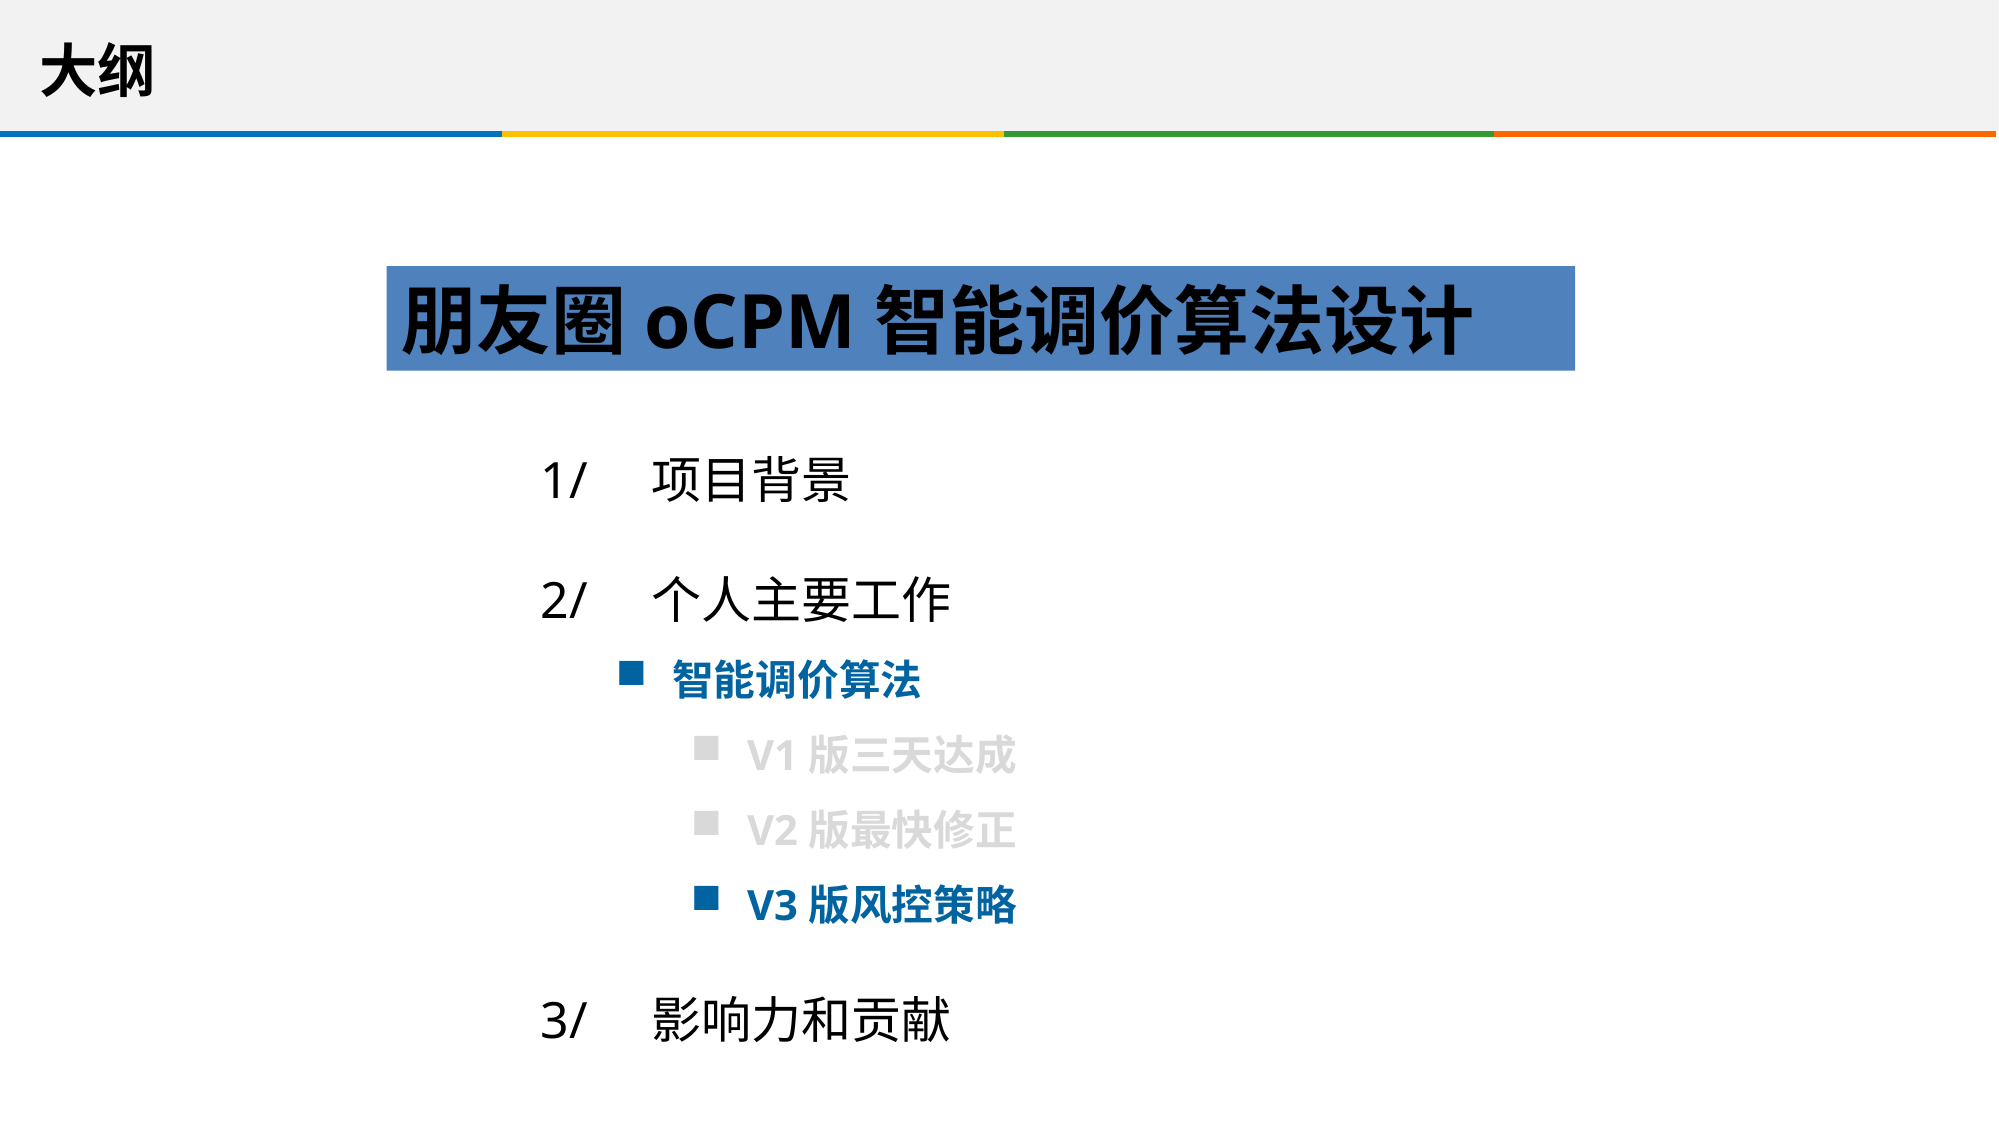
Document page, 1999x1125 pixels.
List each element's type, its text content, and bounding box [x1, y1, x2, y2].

text_box 1/ 项目背景 2/ 个人主要工作 智能调价算法 V1版三天达成 V2版最快修正 V3版风控策略 3/ 影响力和贡献 [526, 380, 1576, 1056]
text_box 朋友圈oCPM智能调价算法设计 [386, 266, 1576, 371]
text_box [0, 0, 1999, 135]
